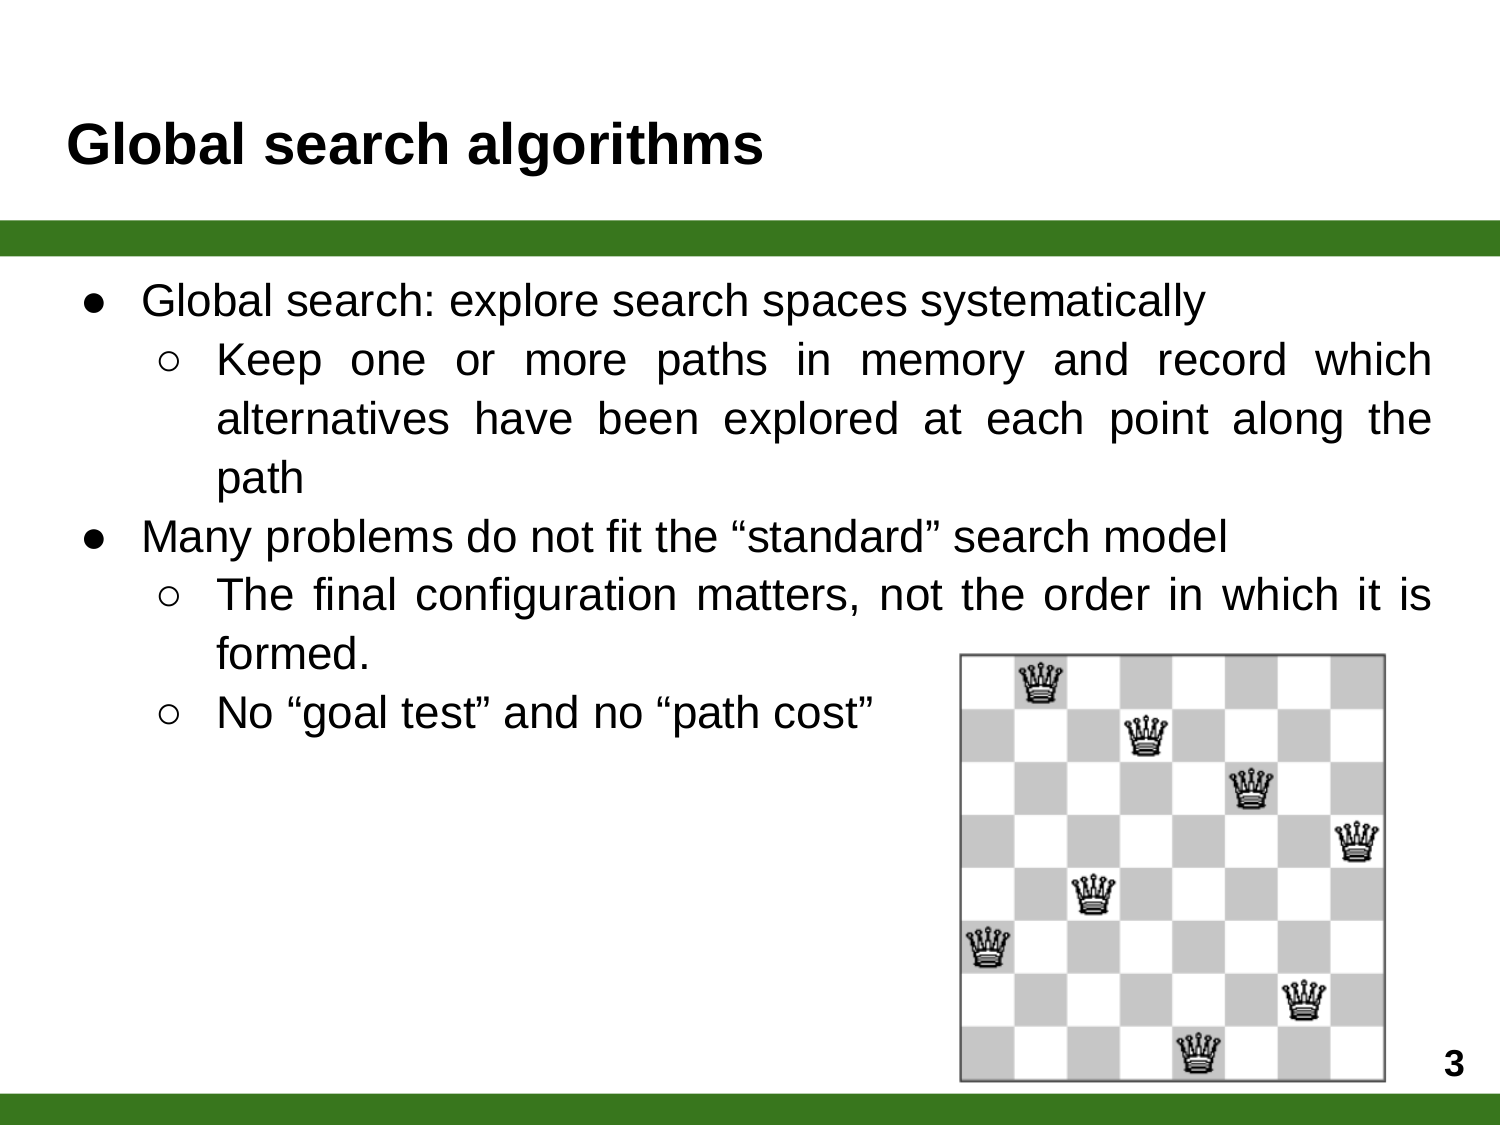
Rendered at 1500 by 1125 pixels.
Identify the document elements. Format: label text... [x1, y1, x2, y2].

picture [952, 647, 1390, 1089]
list Global search: explore search spaces systematically Keep one or more paths in memory and record which alternatives have been explored at each point along the path Many problems do not fit the “standard” search model The final configuration matters, not the order in which it is formed. No “goal test” and no “path cost” [51, 252, 1449, 1000]
slide_number ‹#› [1389, 1019, 1480, 1106]
title Global search algorithms [51, 97, 1449, 223]
